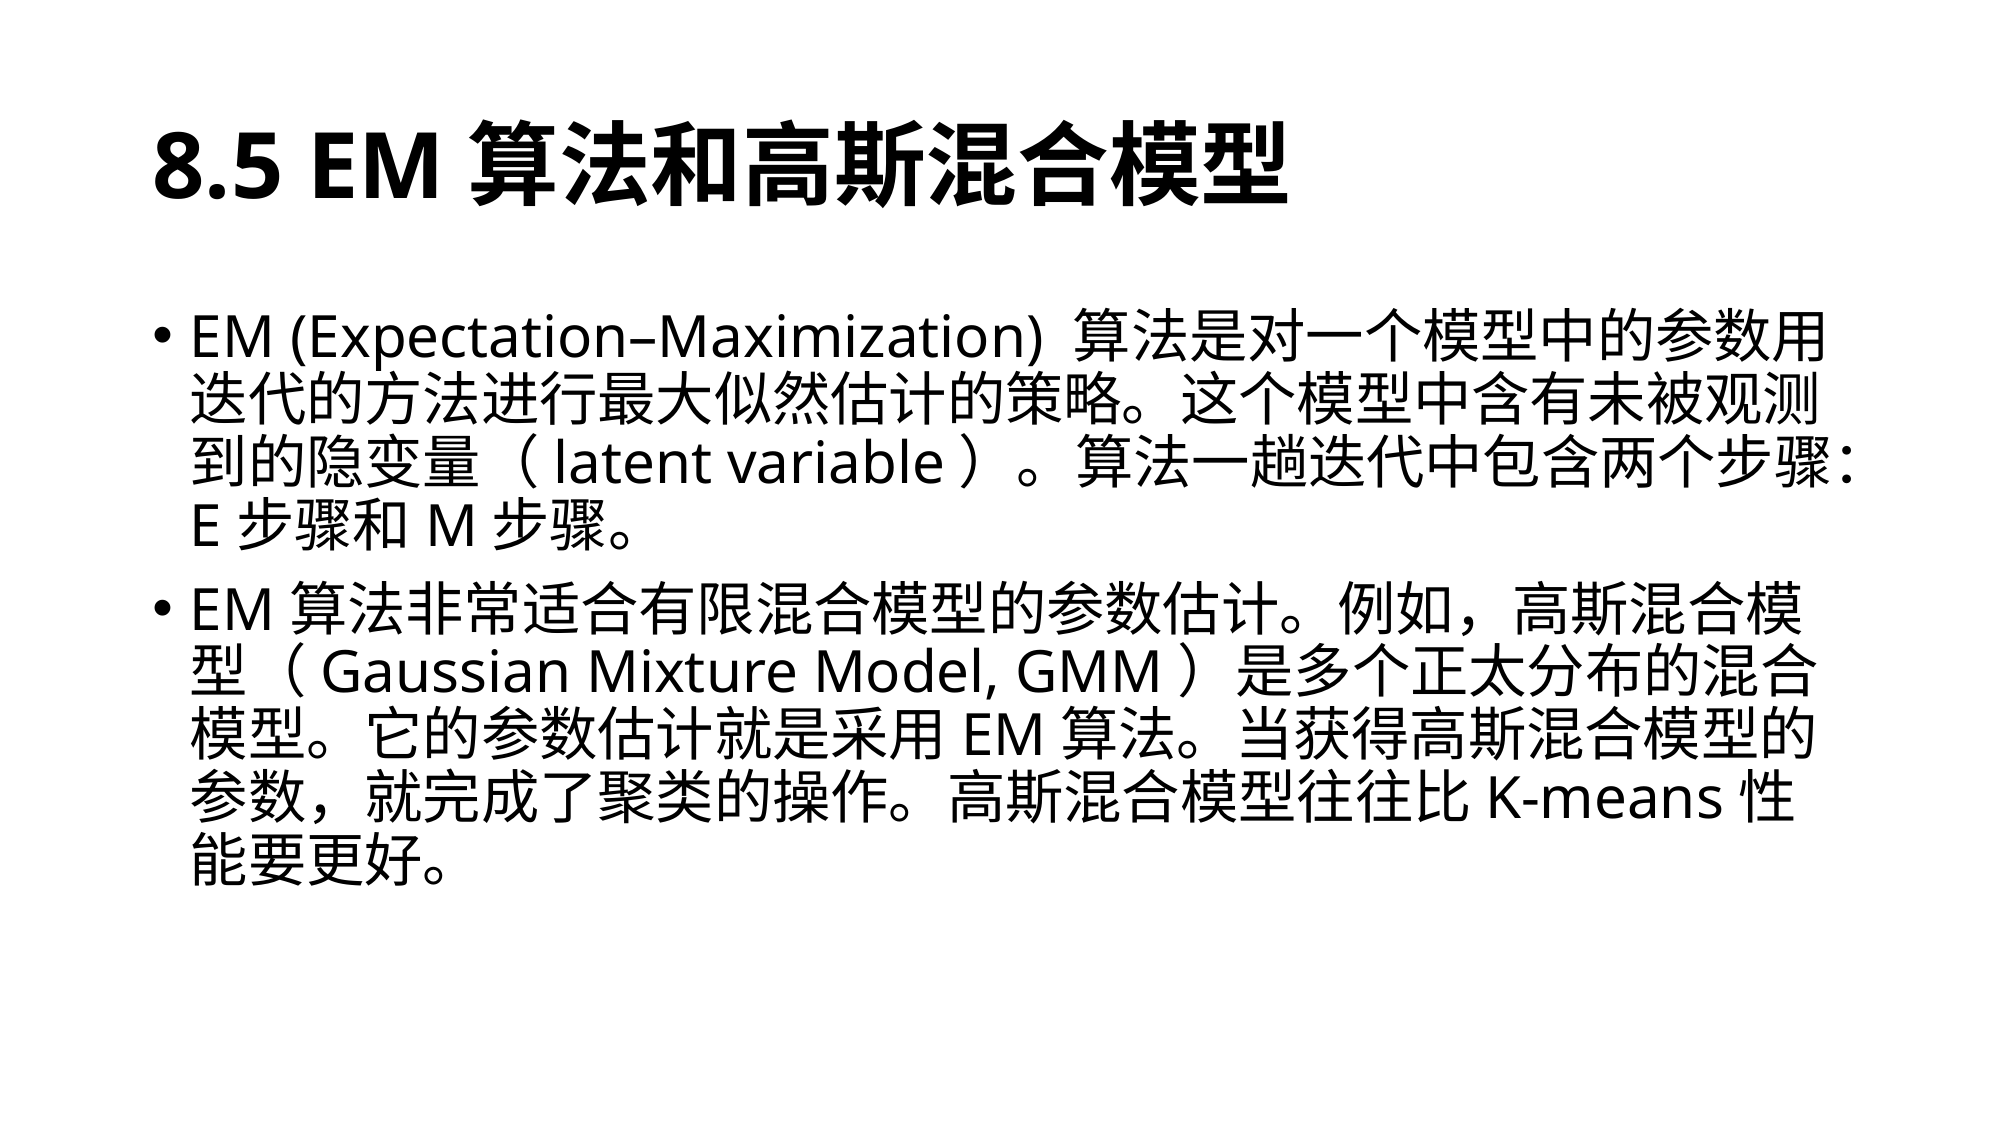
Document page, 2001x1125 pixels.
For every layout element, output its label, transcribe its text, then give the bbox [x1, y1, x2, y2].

list EM (Expectation–Maximization) 算法是对一个模型中的参数用迭代的方法进行最大似然估计的策略。这个模型中含有未被观测到的隐变量（latent variable）。算法一趟迭代中包含两个步骤：E步骤和M步骤。 EM算法非常适合有限混合模型的参数估计。例如，高斯混合模型（Gaussian Mixture Model, GMM）是多个正太分布的混合模型。它的参数估计就是采用EM算法。当获得高斯混合模型的参数，就完成了聚类的操作。高斯混合模型往往比K-means性能要更好。 [137, 299, 1863, 1014]
title 8.5 EM算法和高斯混合模型 [137, 59, 1863, 278]
